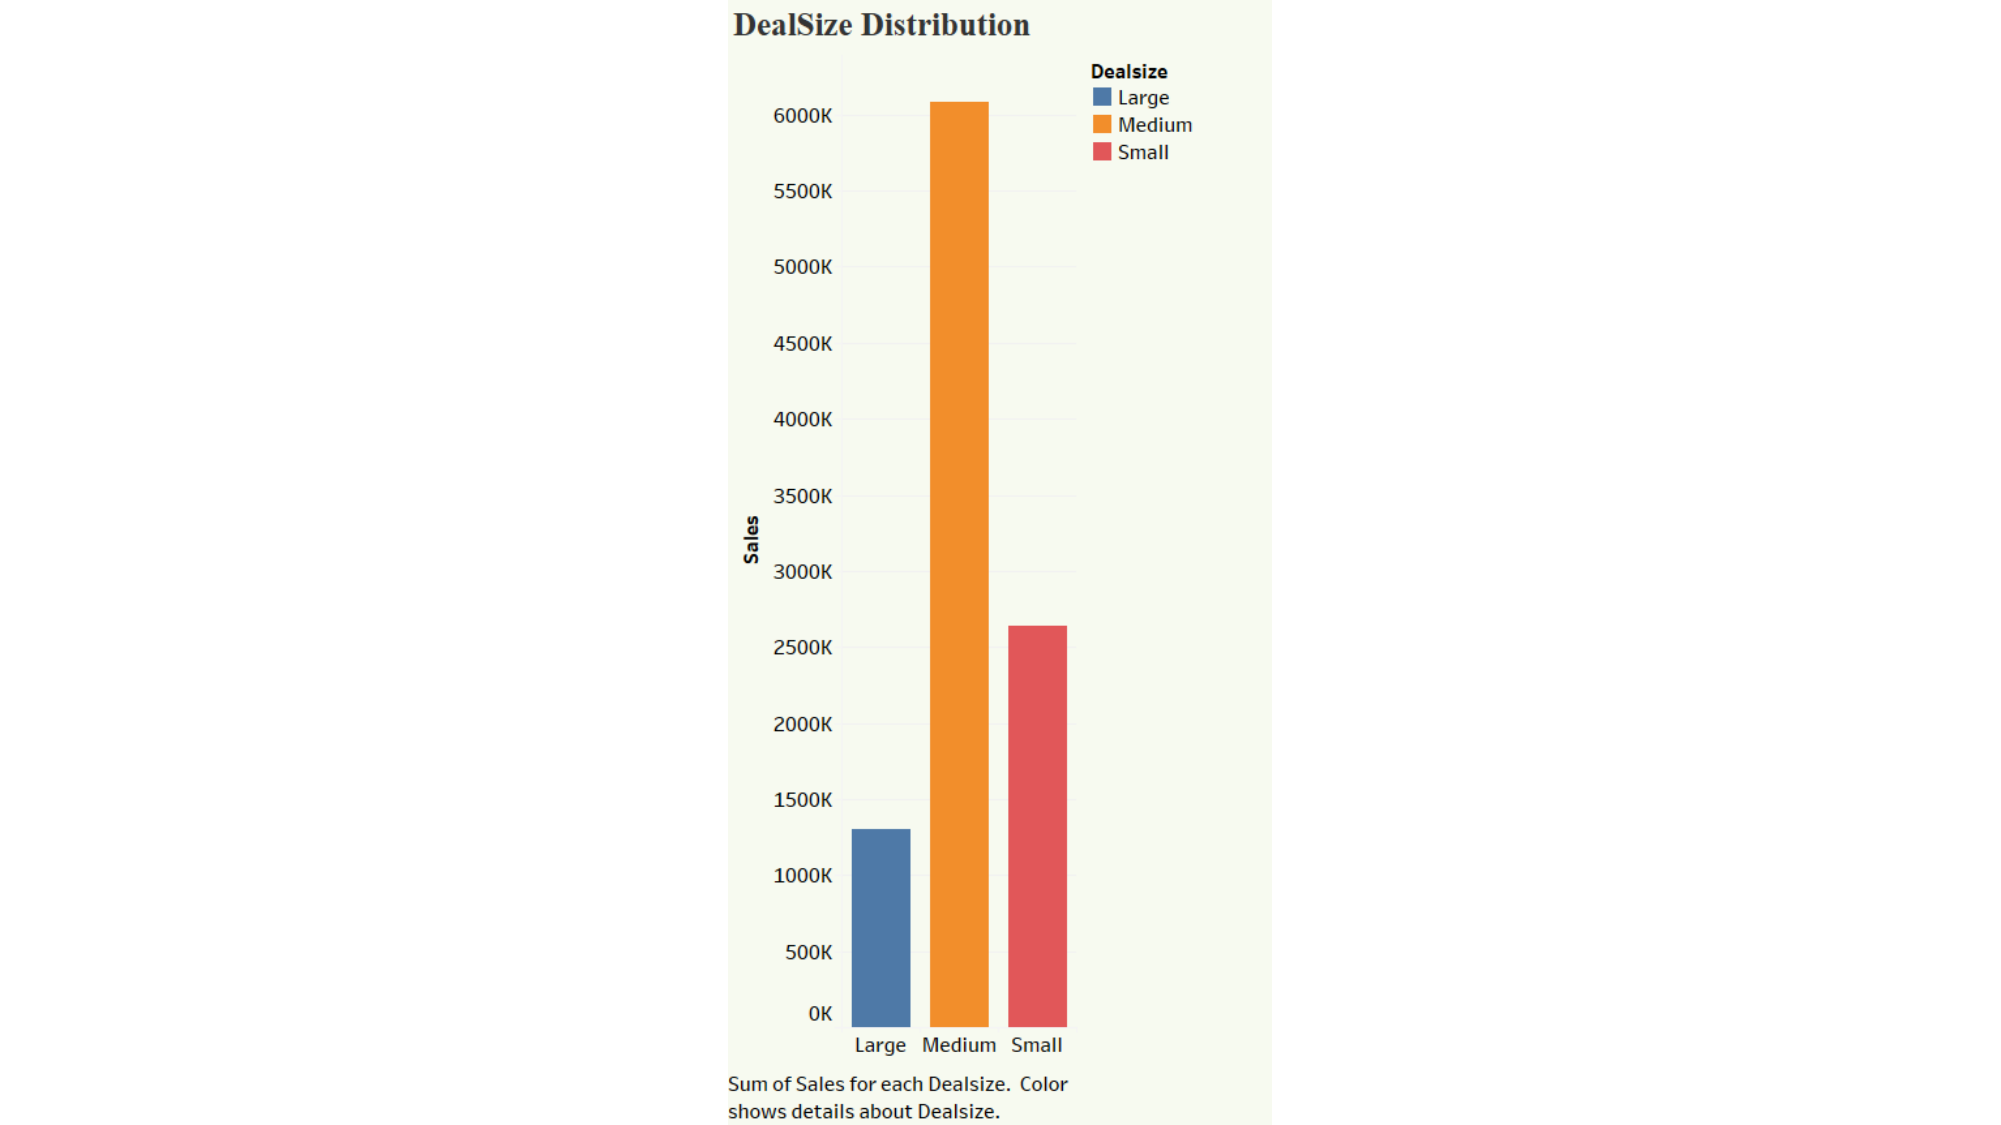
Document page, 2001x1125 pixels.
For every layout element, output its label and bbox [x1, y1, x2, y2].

picture [728, 0, 1272, 1125]
